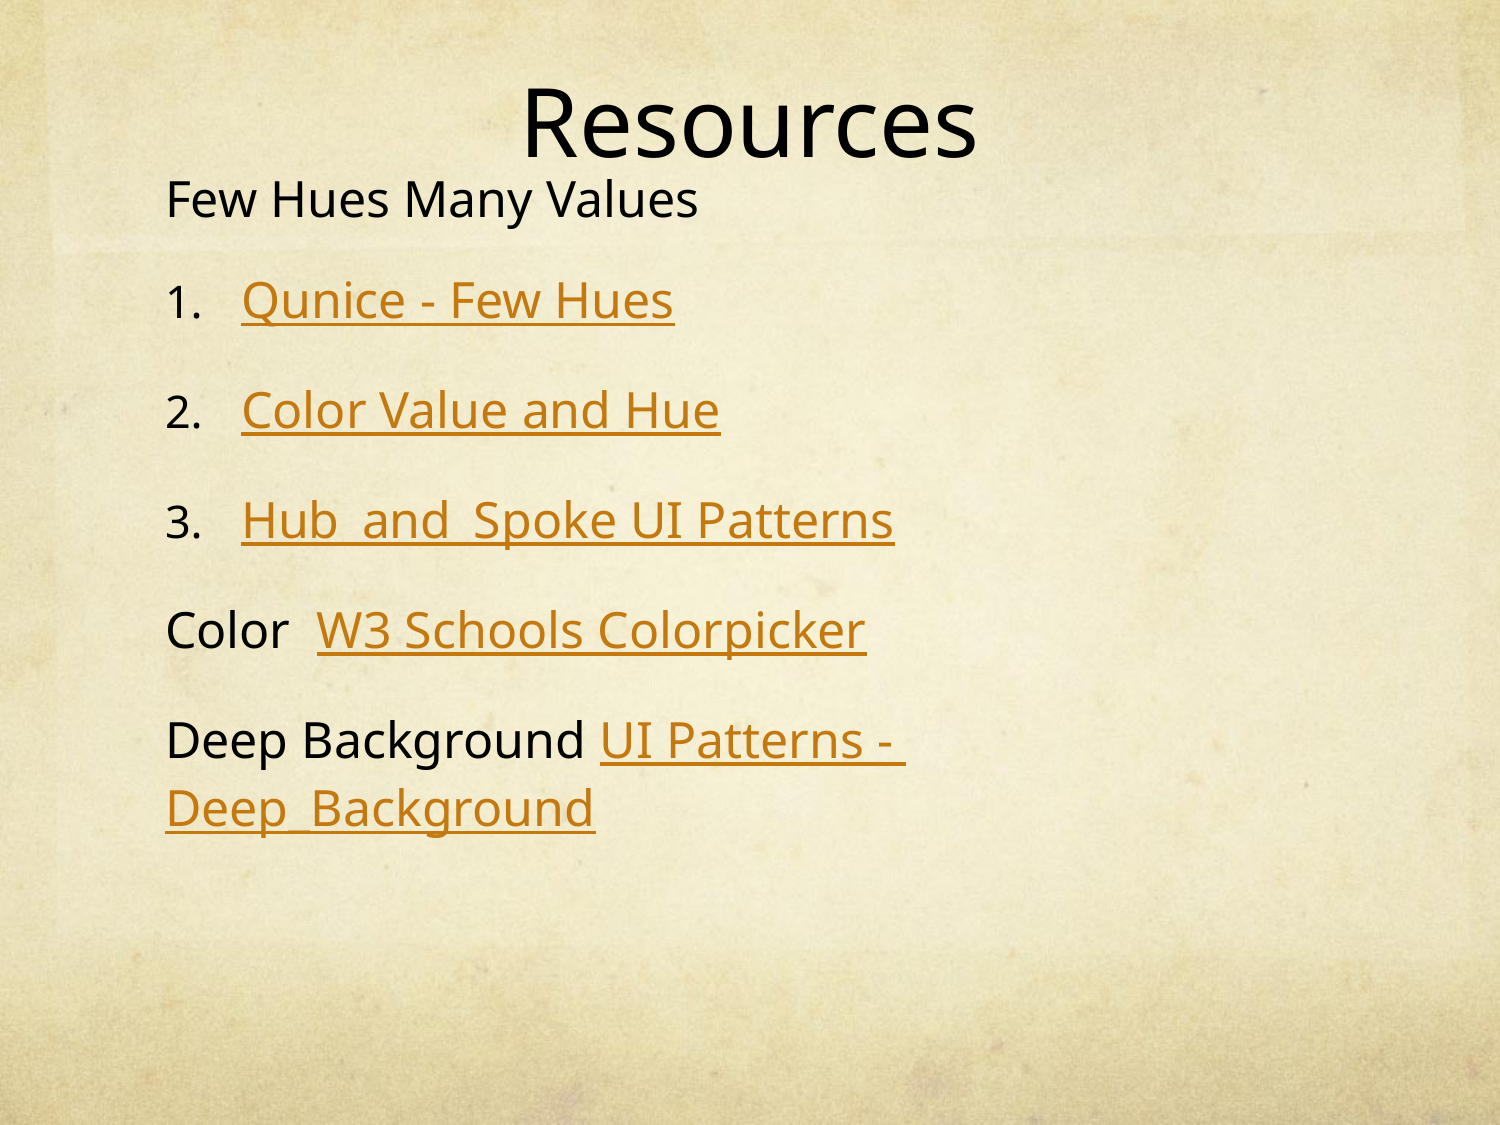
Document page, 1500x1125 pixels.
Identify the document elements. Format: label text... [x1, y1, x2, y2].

picture [0, 0, 1500, 1125]
title Resources [150, 62, 1350, 159]
list Few Hues Many Values Qunice - Few Hues Color Value and Hue Hub_and_Spoke UI Patterns Color W3 Schools Colorpicker Deep Background UI Patterns - Deep_Background [150, 159, 1350, 936]
